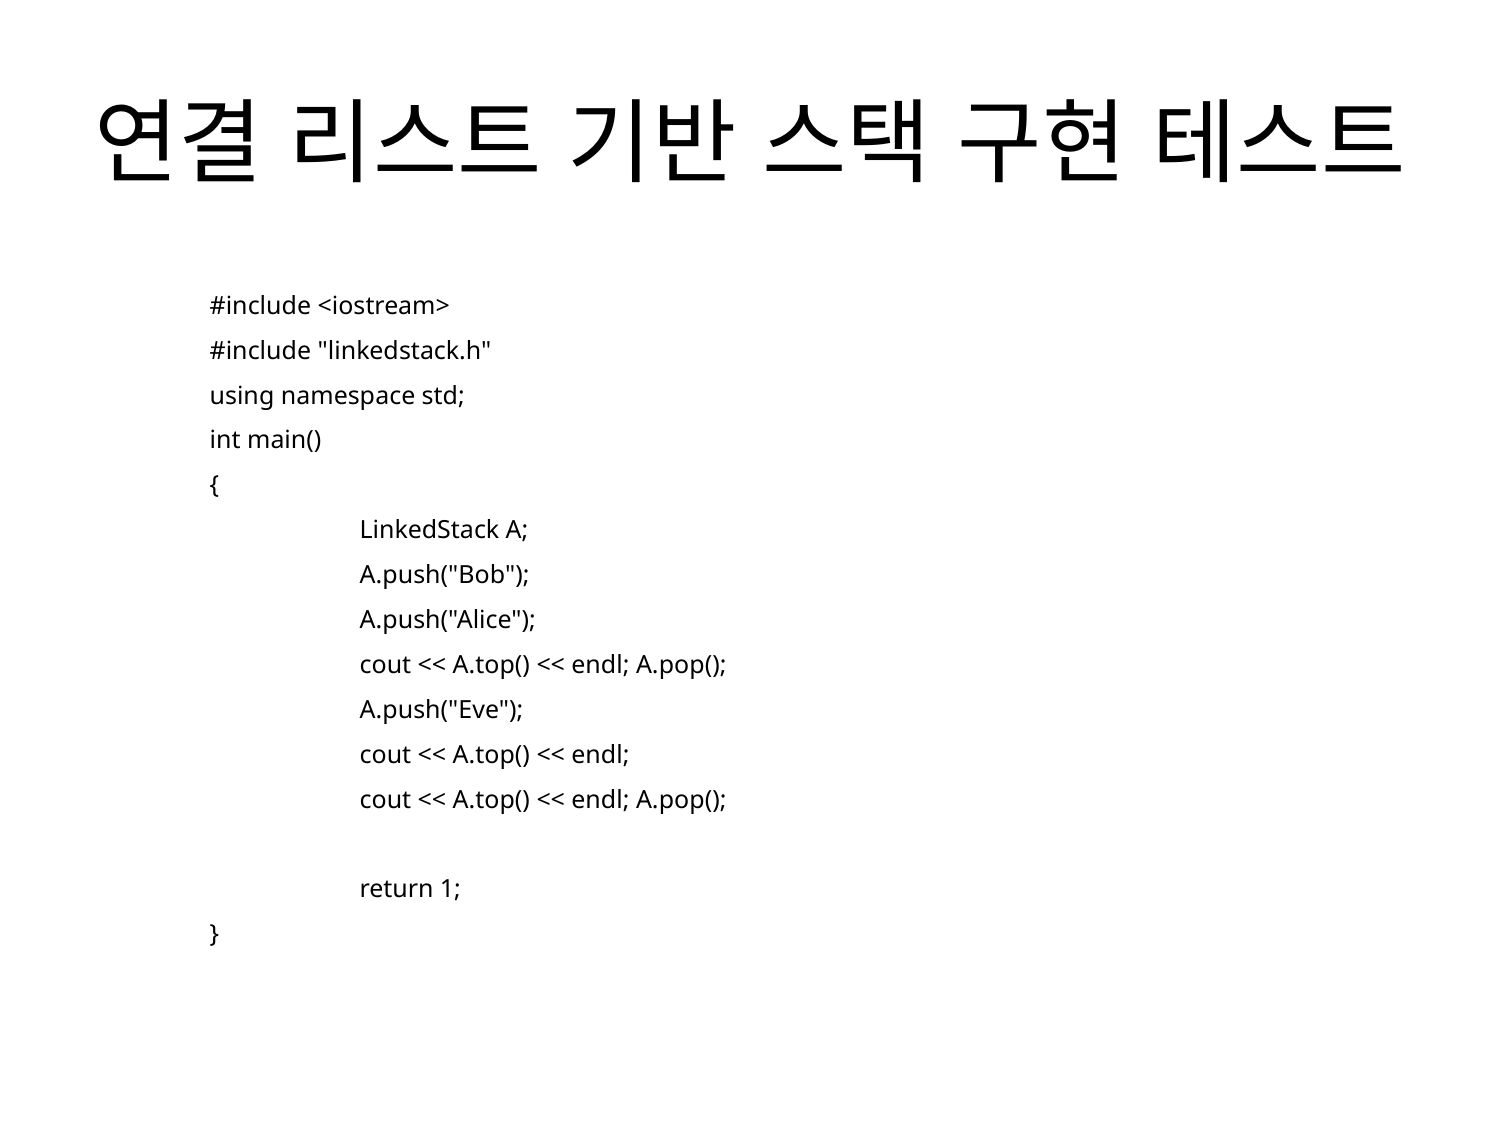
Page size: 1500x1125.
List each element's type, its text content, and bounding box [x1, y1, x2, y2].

text_box #include <iostream> #include "linkedstack.h" using namespace std; int main() { LinkedStack A; A.push("Bob"); A.push("Alice"); cout << A.top() << endl; A.pop(); A.push("Eve"); cout << A.top() << endl; cout << A.top() << endl; A.pop(); return 1; } [194, 267, 1459, 956]
title 연결 리스트 기반 스택 구현 테스트 [75, 45, 1425, 233]
